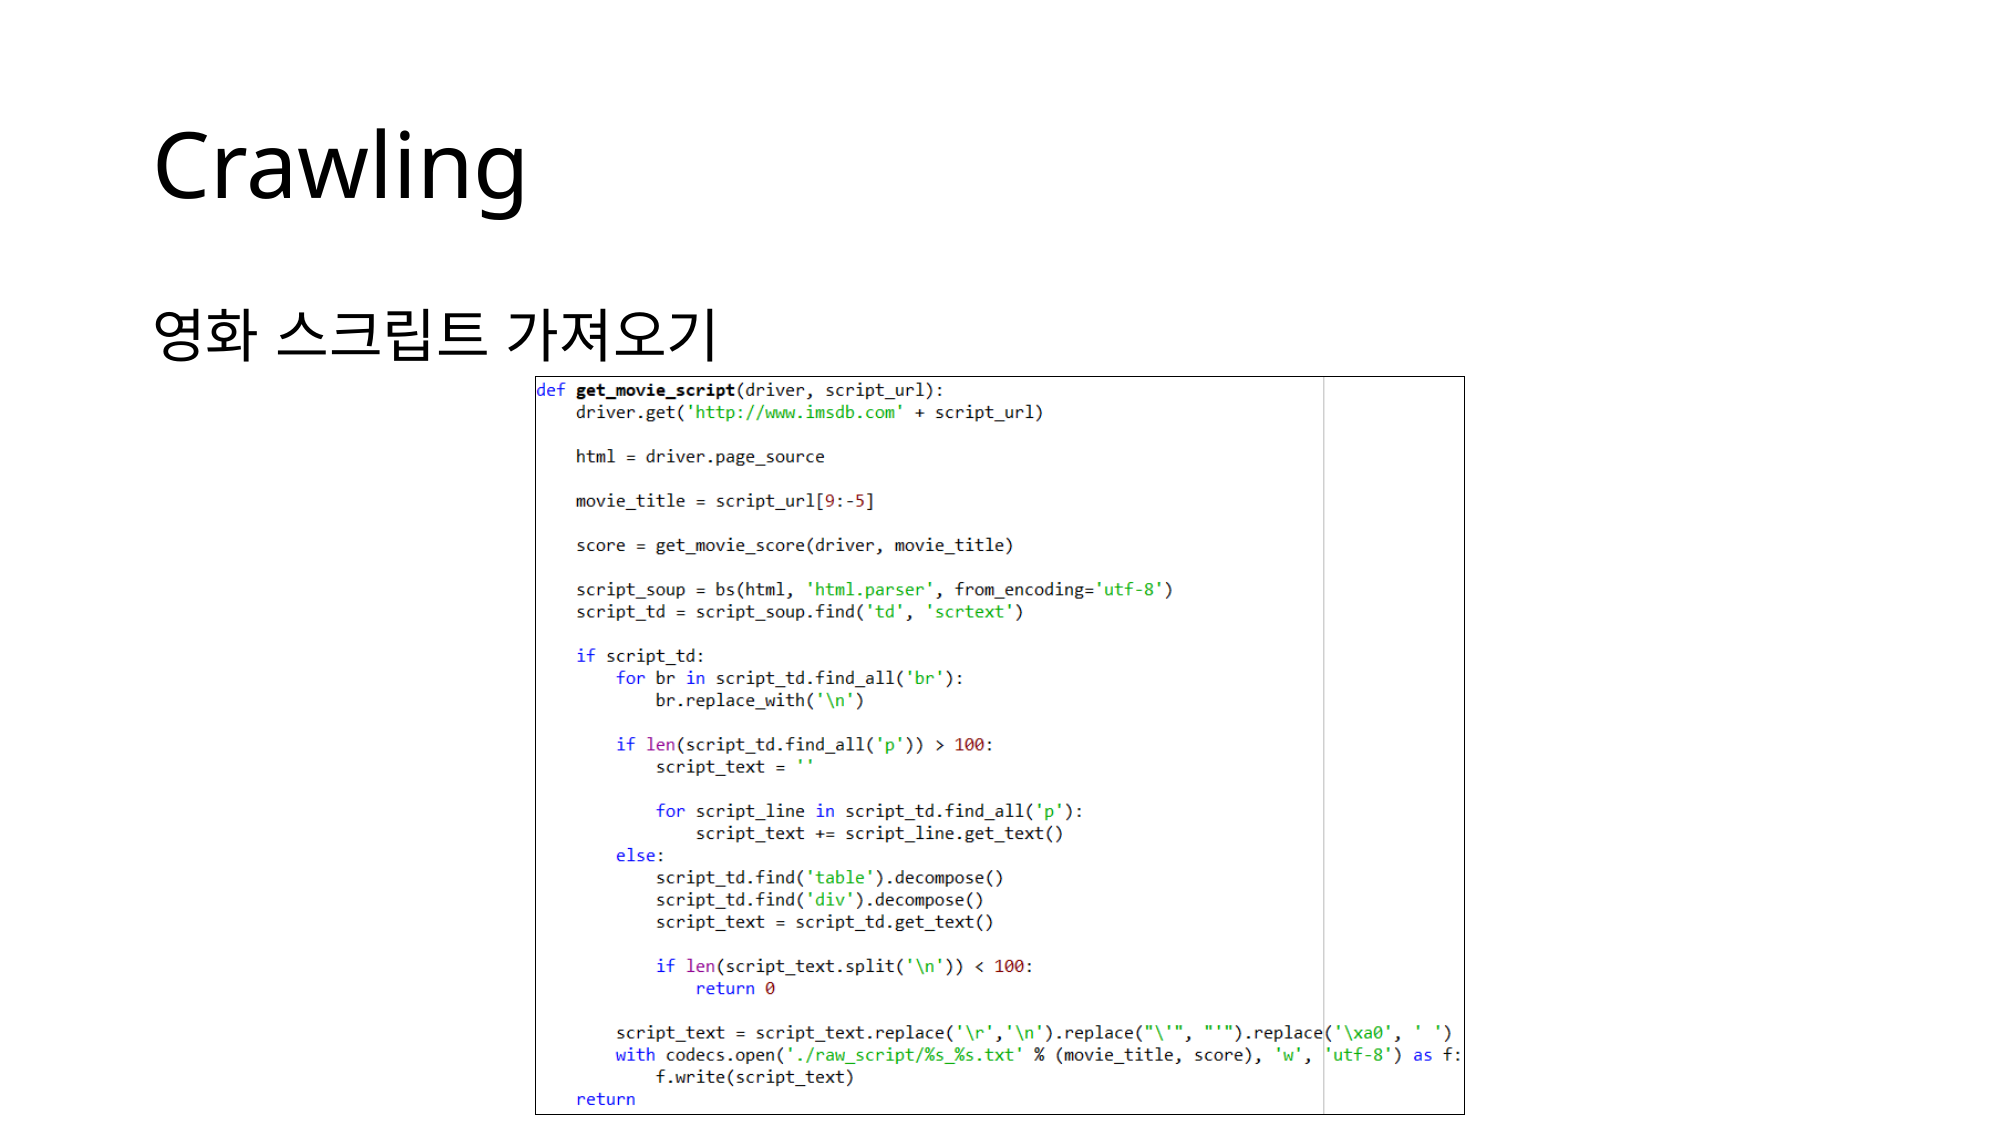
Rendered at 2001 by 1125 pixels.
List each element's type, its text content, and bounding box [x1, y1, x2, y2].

title Crawling [137, 59, 1863, 278]
picture [535, 376, 1465, 1115]
list 영화 스크립트 가져오기 [137, 299, 1863, 1014]
